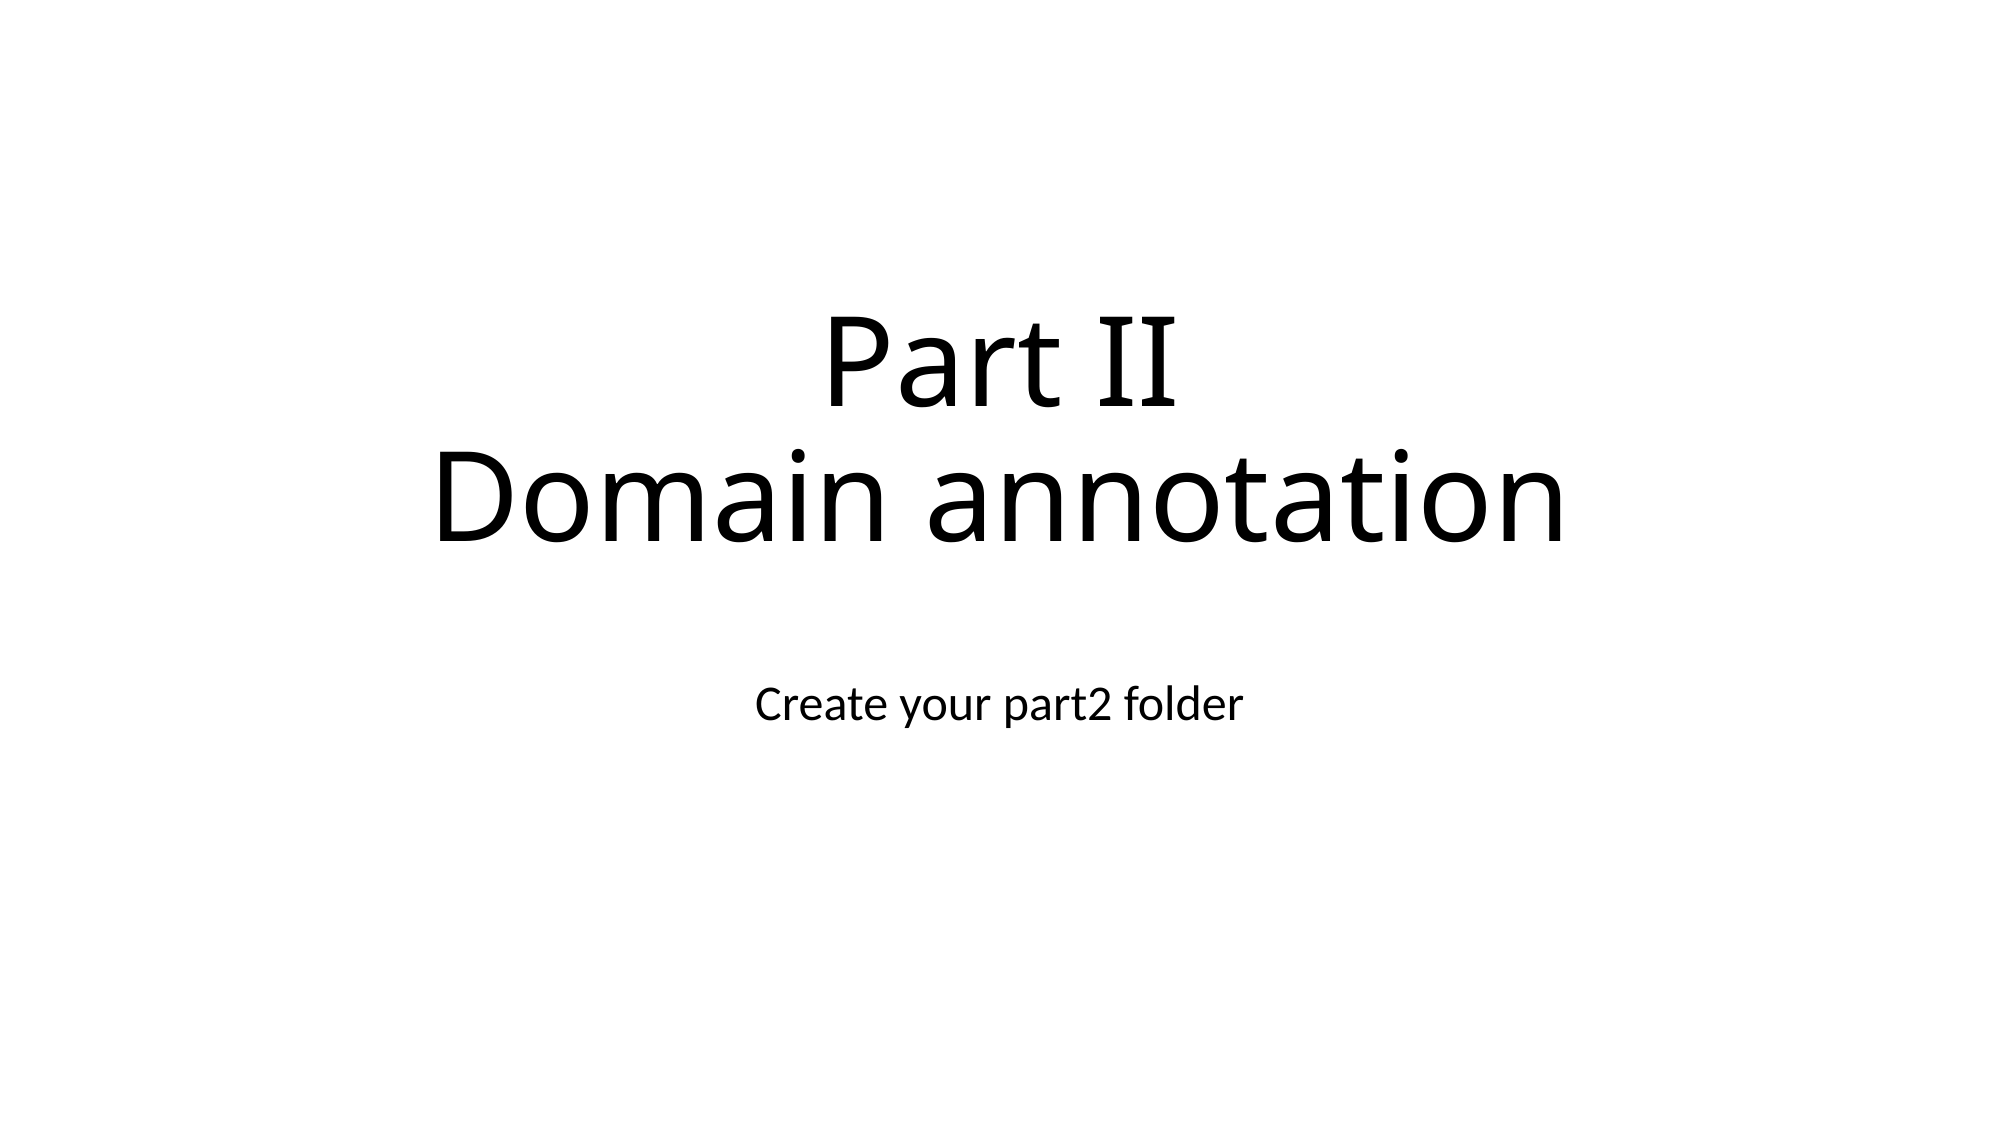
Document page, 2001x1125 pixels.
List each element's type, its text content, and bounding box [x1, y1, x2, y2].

title Part II Domain annotation [249, 184, 1750, 576]
subtitle Create your part2 folder [249, 669, 1750, 863]
